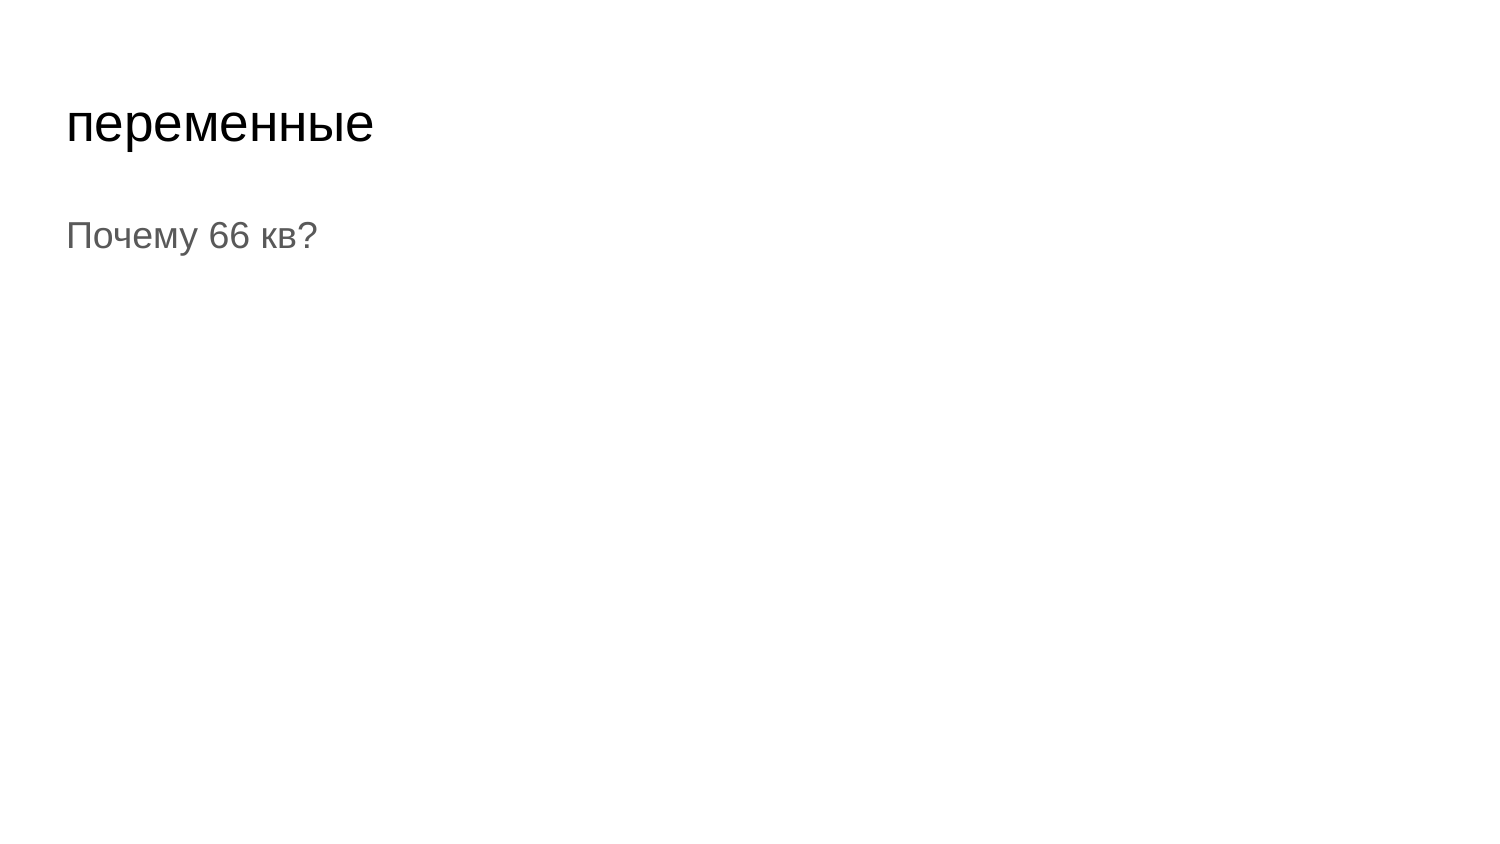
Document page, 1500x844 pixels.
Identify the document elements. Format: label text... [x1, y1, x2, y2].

title переменные [51, 72, 1449, 167]
list Почему 66 кв? [51, 189, 1449, 750]
